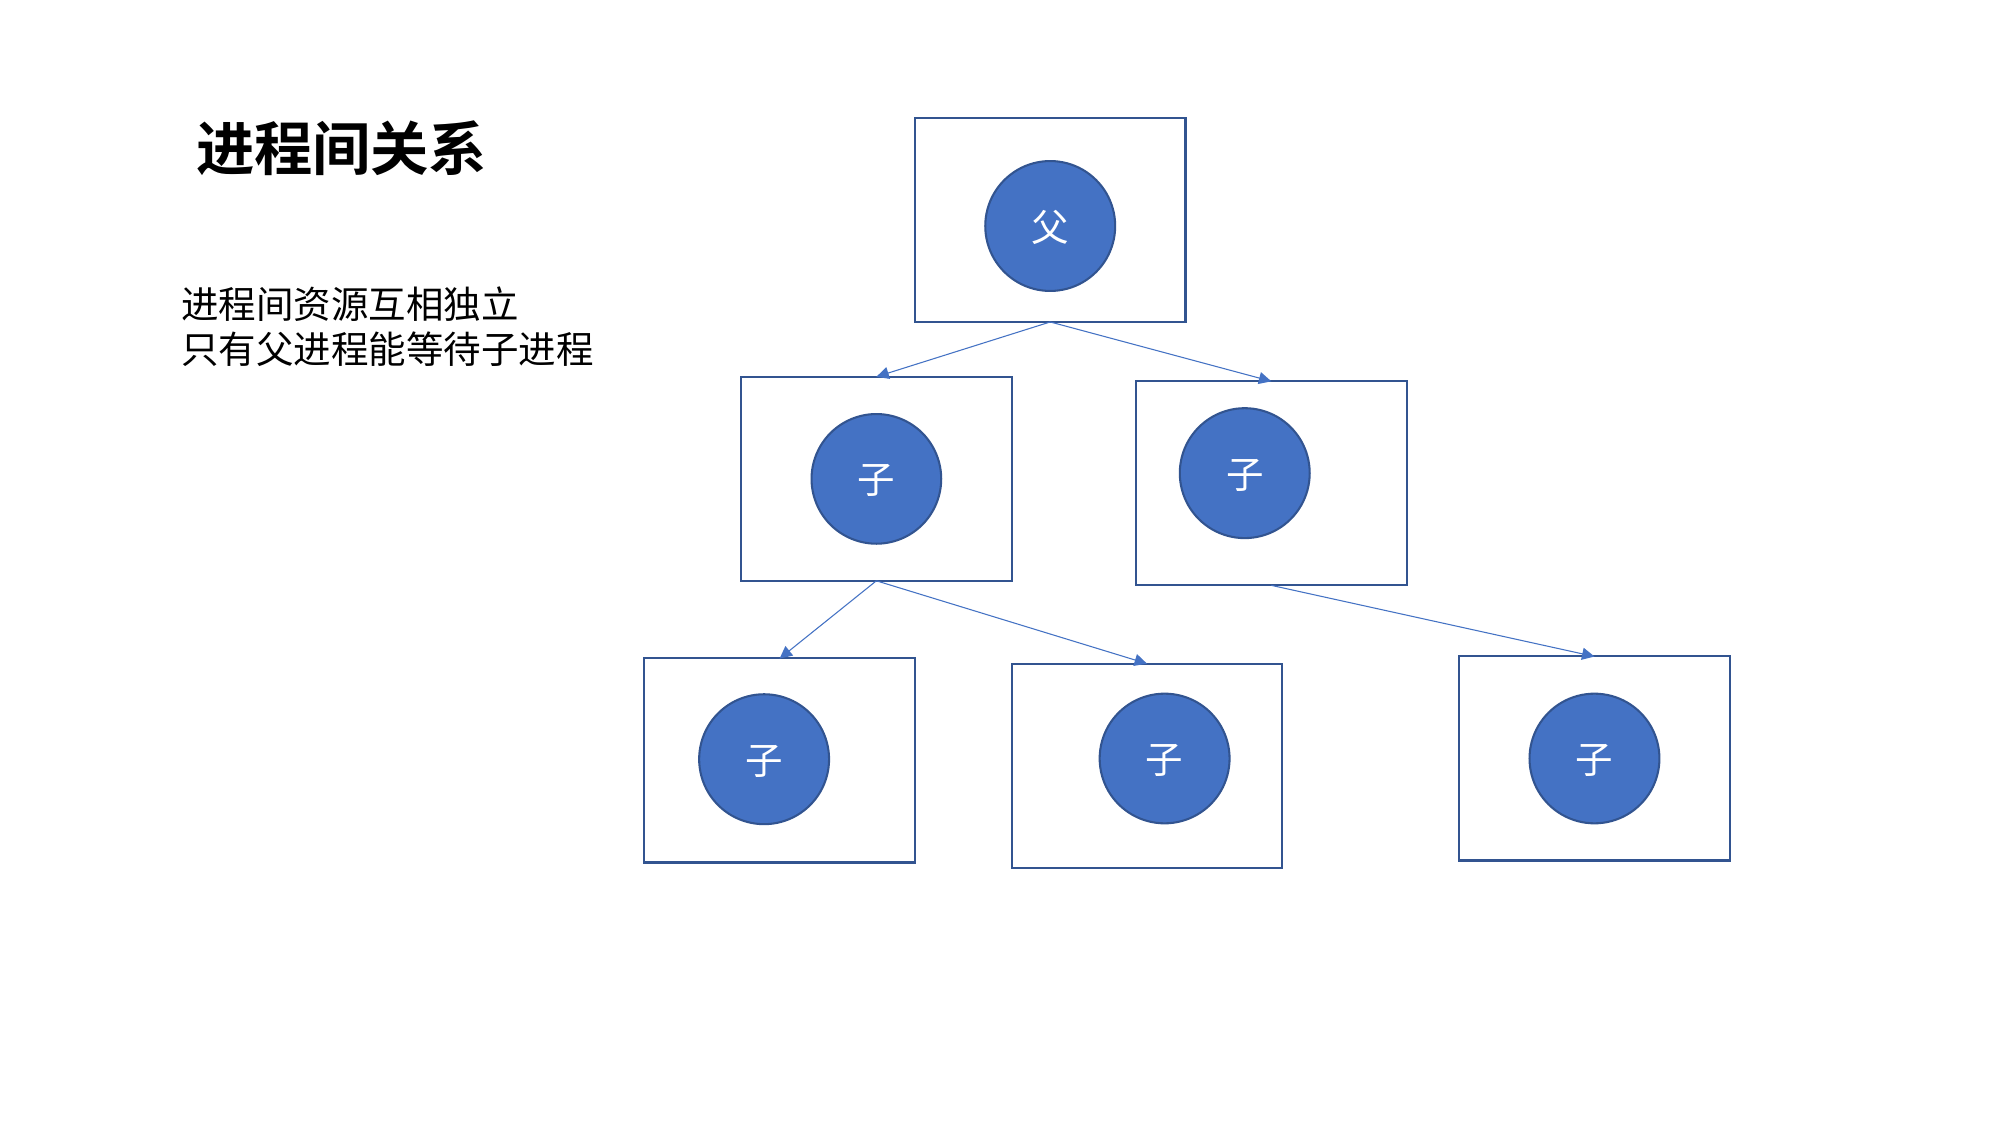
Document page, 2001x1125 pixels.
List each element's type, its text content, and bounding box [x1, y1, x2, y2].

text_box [1050, 321, 1272, 382]
text_box [914, 117, 1187, 321]
text_box 进程间关系 [181, 105, 503, 190]
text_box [1271, 585, 1595, 657]
text_box [740, 376, 1013, 582]
text_box [643, 657, 916, 864]
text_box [876, 321, 1050, 377]
text_box [1458, 655, 1731, 862]
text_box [779, 580, 876, 659]
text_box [876, 580, 1147, 664]
text_box [1135, 380, 1408, 586]
text_box 进程间资源互相独立 只有父进程能等待子进程 [166, 273, 609, 379]
text_box [1011, 663, 1283, 869]
